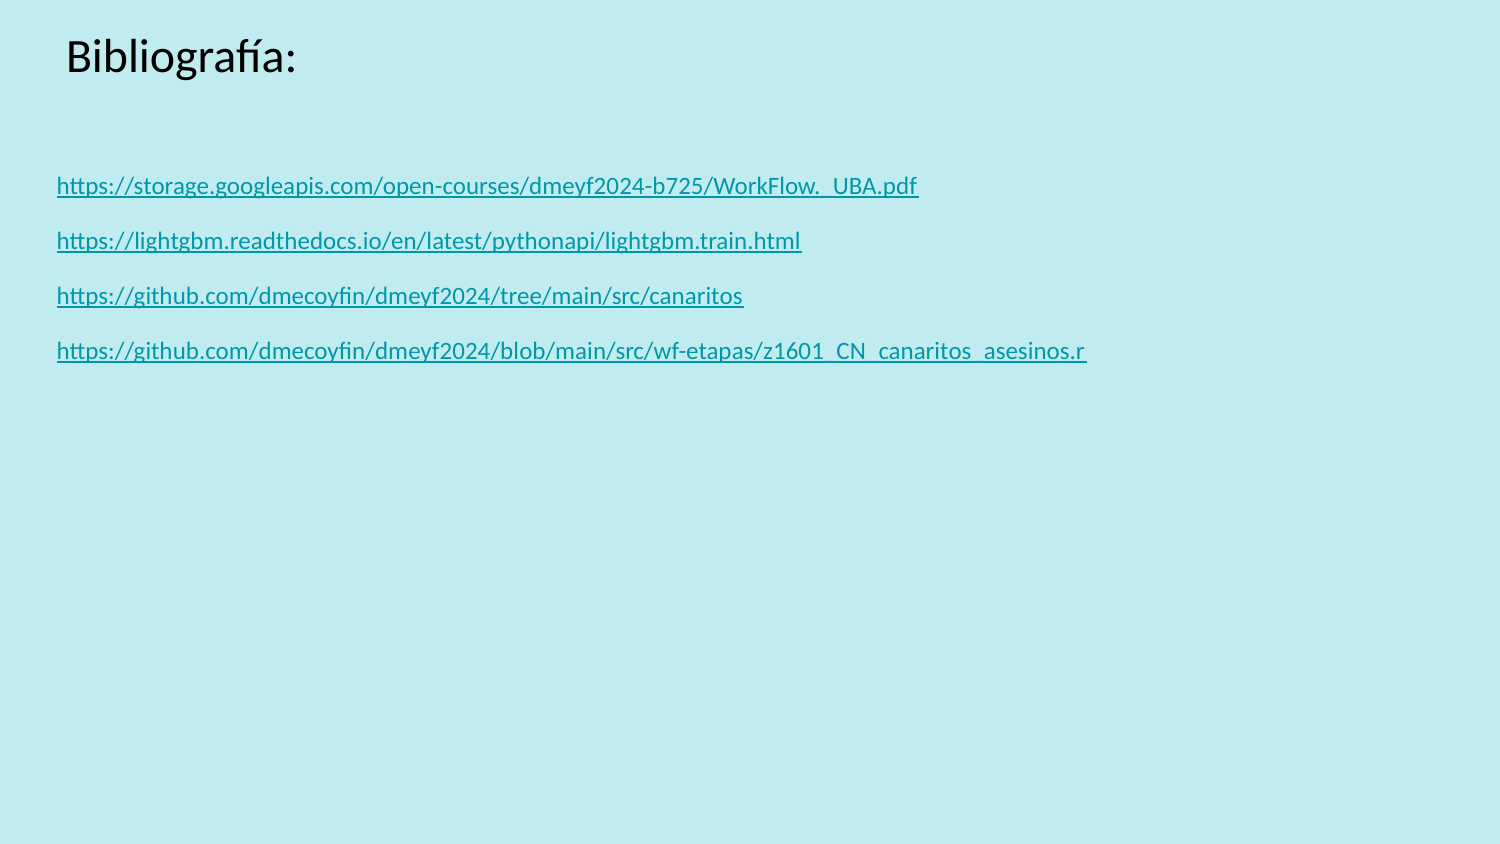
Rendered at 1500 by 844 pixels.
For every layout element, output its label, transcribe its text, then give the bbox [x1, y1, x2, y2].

title Bibliografía: [51, 21, 1449, 155]
list https://storage.googleapis.com/open-courses/dmeyf2024-b725/WorkFlow._UBA.pdf https://lightgbm.readthedocs.io/en/latest/pythonapi/lightgbm.train.html https://github.com/dmecoyfin/dmeyf2024/tree/main/src/canaritos https://github.com/dmecoyfin/dmeyf2024/blob/main/src/wf-etapas/z1601_CN_canaritos_asesinos.r [41, 154, 1440, 716]
